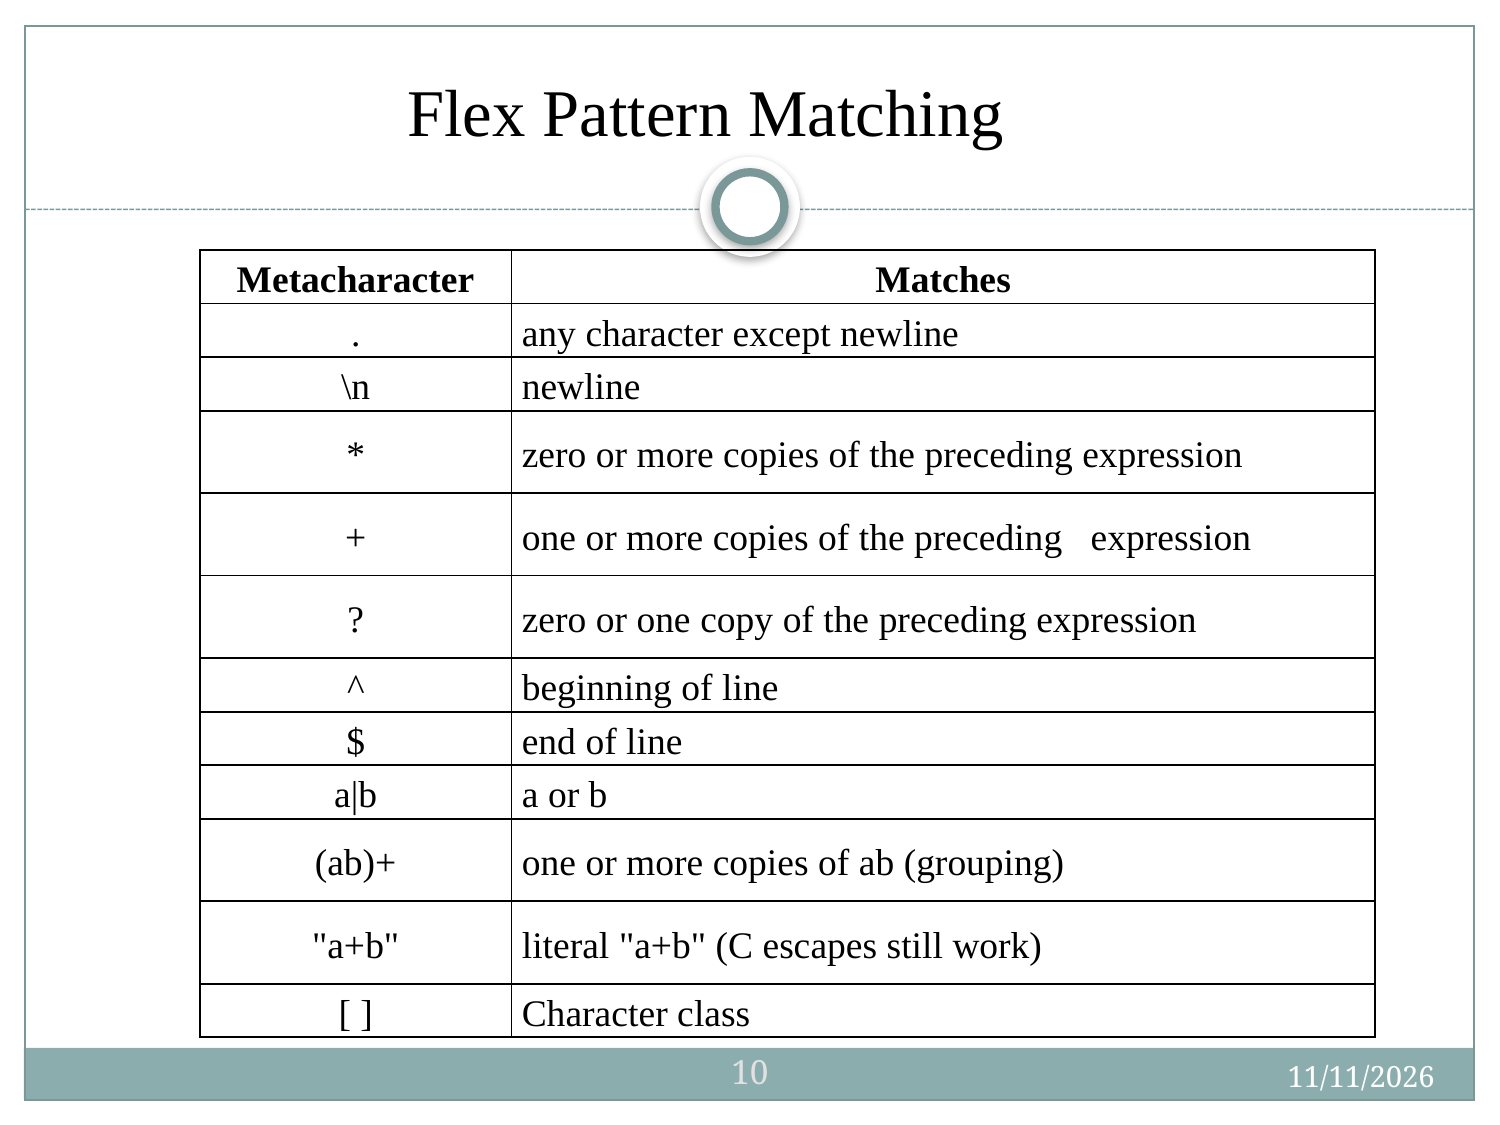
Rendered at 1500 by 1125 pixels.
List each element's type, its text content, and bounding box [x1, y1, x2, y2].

table_cell end of line [512, 713, 1374, 764]
table_cell ^ [201, 659, 511, 711]
table_cell Character class [512, 985, 1374, 1036]
table_cell [ ] [201, 985, 511, 1036]
table_cell a or b [512, 766, 1374, 818]
table_cell \n [201, 358, 511, 410]
table_cell beginning of line [512, 659, 1374, 711]
table_cell * [201, 412, 511, 492]
table_cell any character except newline [512, 304, 1374, 356]
table_cell a|b [201, 766, 511, 818]
text_box Flex Pattern Matching [74, 62, 1338, 158]
table_cell "a+b" [201, 902, 511, 983]
table_cell zero or more copies of the preceding expression [512, 412, 1374, 492]
slide_number 10 [699, 1037, 800, 1110]
table_cell ? [201, 576, 511, 657]
table_cell + [201, 494, 511, 575]
table_cell one or more copies of ab (grouping) [512, 820, 1374, 900]
table_cell zero or one copy of the preceding expression [512, 576, 1374, 657]
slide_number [950, 1050, 1450, 1111]
table_cell (ab)+ [201, 820, 511, 900]
table_cell $ [201, 713, 511, 764]
table_cell . [201, 304, 511, 356]
table_header Matches [512, 251, 1374, 303]
table_cell literal "a+b" (C escapes still work) [512, 902, 1374, 983]
table_cell one or more copies of the preceding expression [512, 494, 1374, 575]
table_cell newline [512, 358, 1374, 410]
table_header Metacharacter [201, 251, 511, 303]
